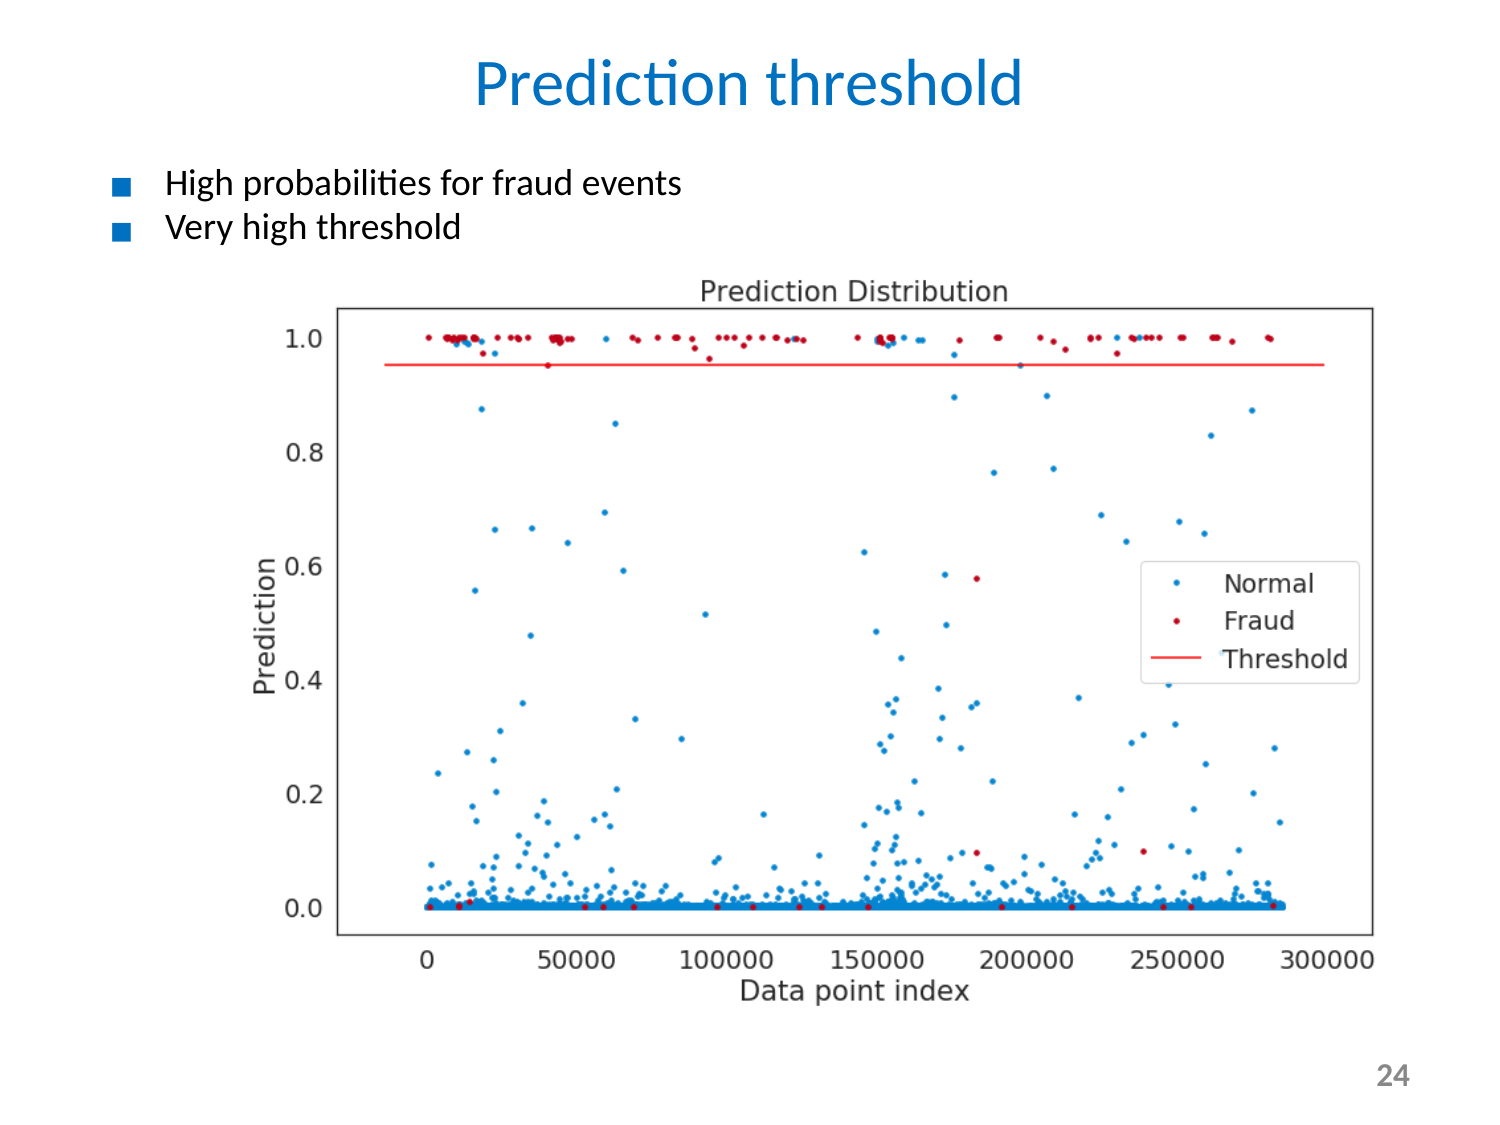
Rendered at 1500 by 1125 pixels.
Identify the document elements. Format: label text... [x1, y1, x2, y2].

title Prediction threshold [75, 19, 1425, 138]
list High probabilities for fraud events Very high threshold [75, 149, 1425, 1025]
picture [243, 271, 1388, 1014]
slide_number ‹#› [1074, 1042, 1425, 1103]
